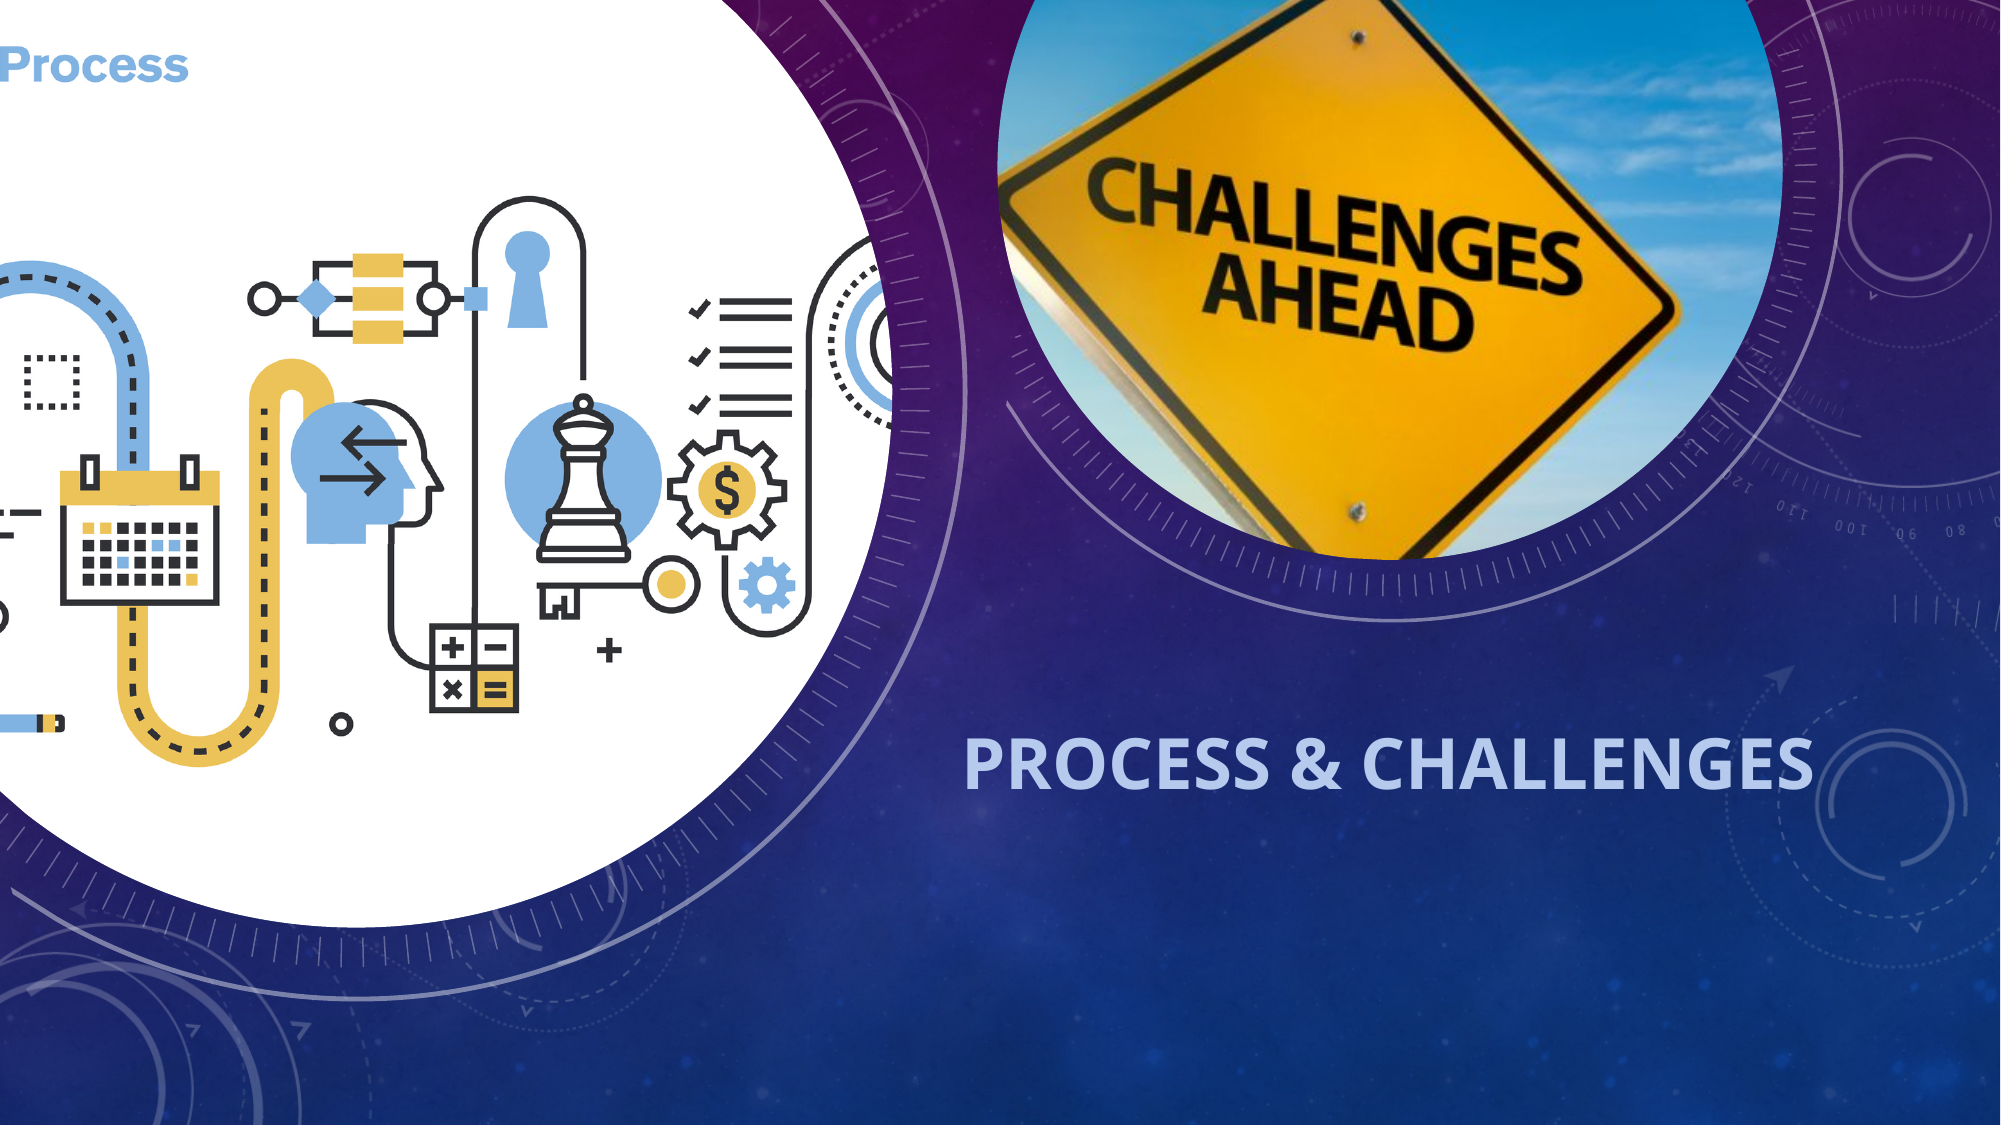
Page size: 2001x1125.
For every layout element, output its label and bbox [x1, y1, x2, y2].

picture [0, 0, 2001, 1125]
text_box [0, 41, 1003, 978]
text_box [1028, 0, 1827, 630]
